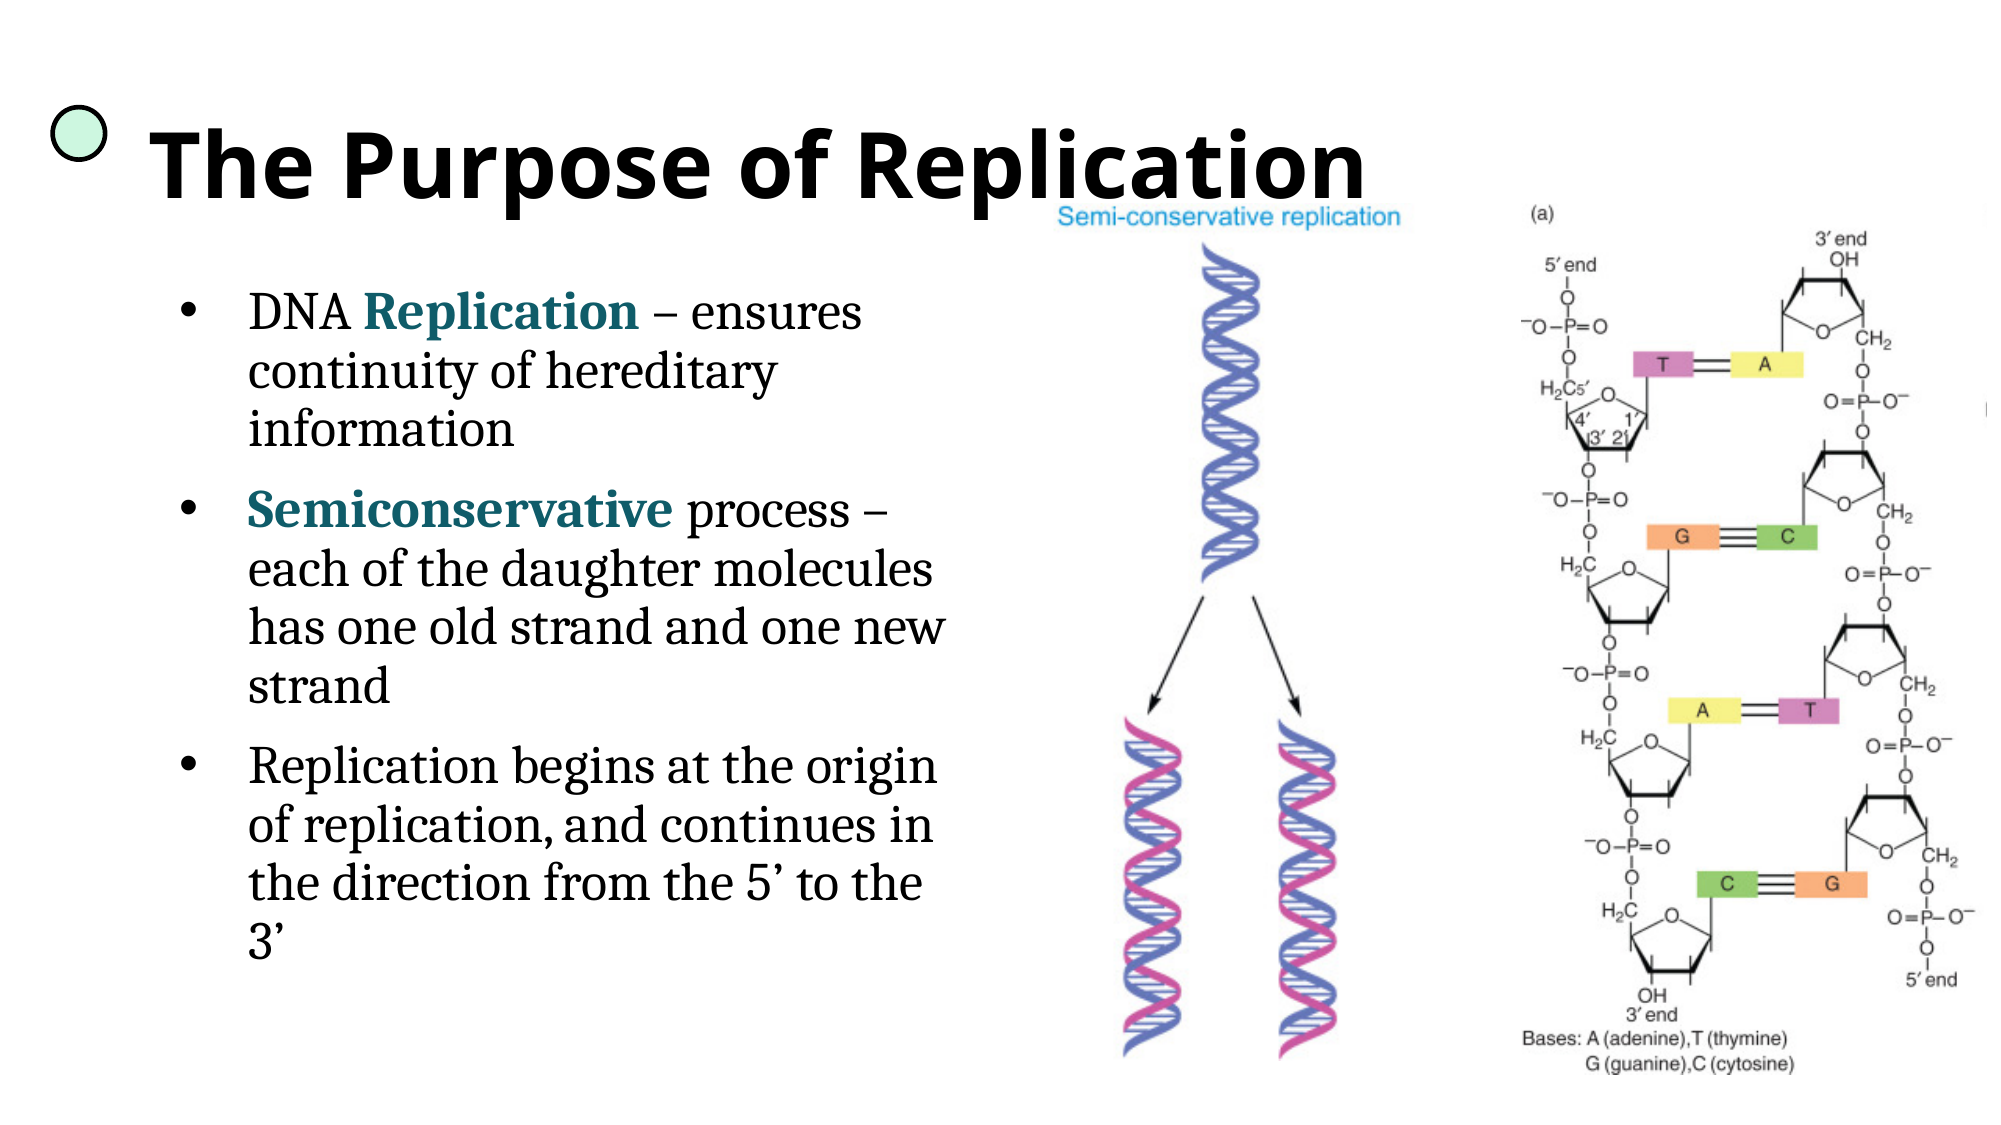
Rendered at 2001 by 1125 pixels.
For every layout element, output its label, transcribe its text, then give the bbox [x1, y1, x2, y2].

title The Purpose of Replication [137, 59, 1863, 278]
list DNA Replication – ensures continuity of hereditary information Semiconservative process – each of the daughter molecules has one old strand and one new strand Replication begins at the origin of replication, and continues in the direction from the 5’ to the 3’ [137, 277, 983, 1111]
picture [1036, 203, 1426, 1061]
picture [1520, 203, 1987, 1075]
